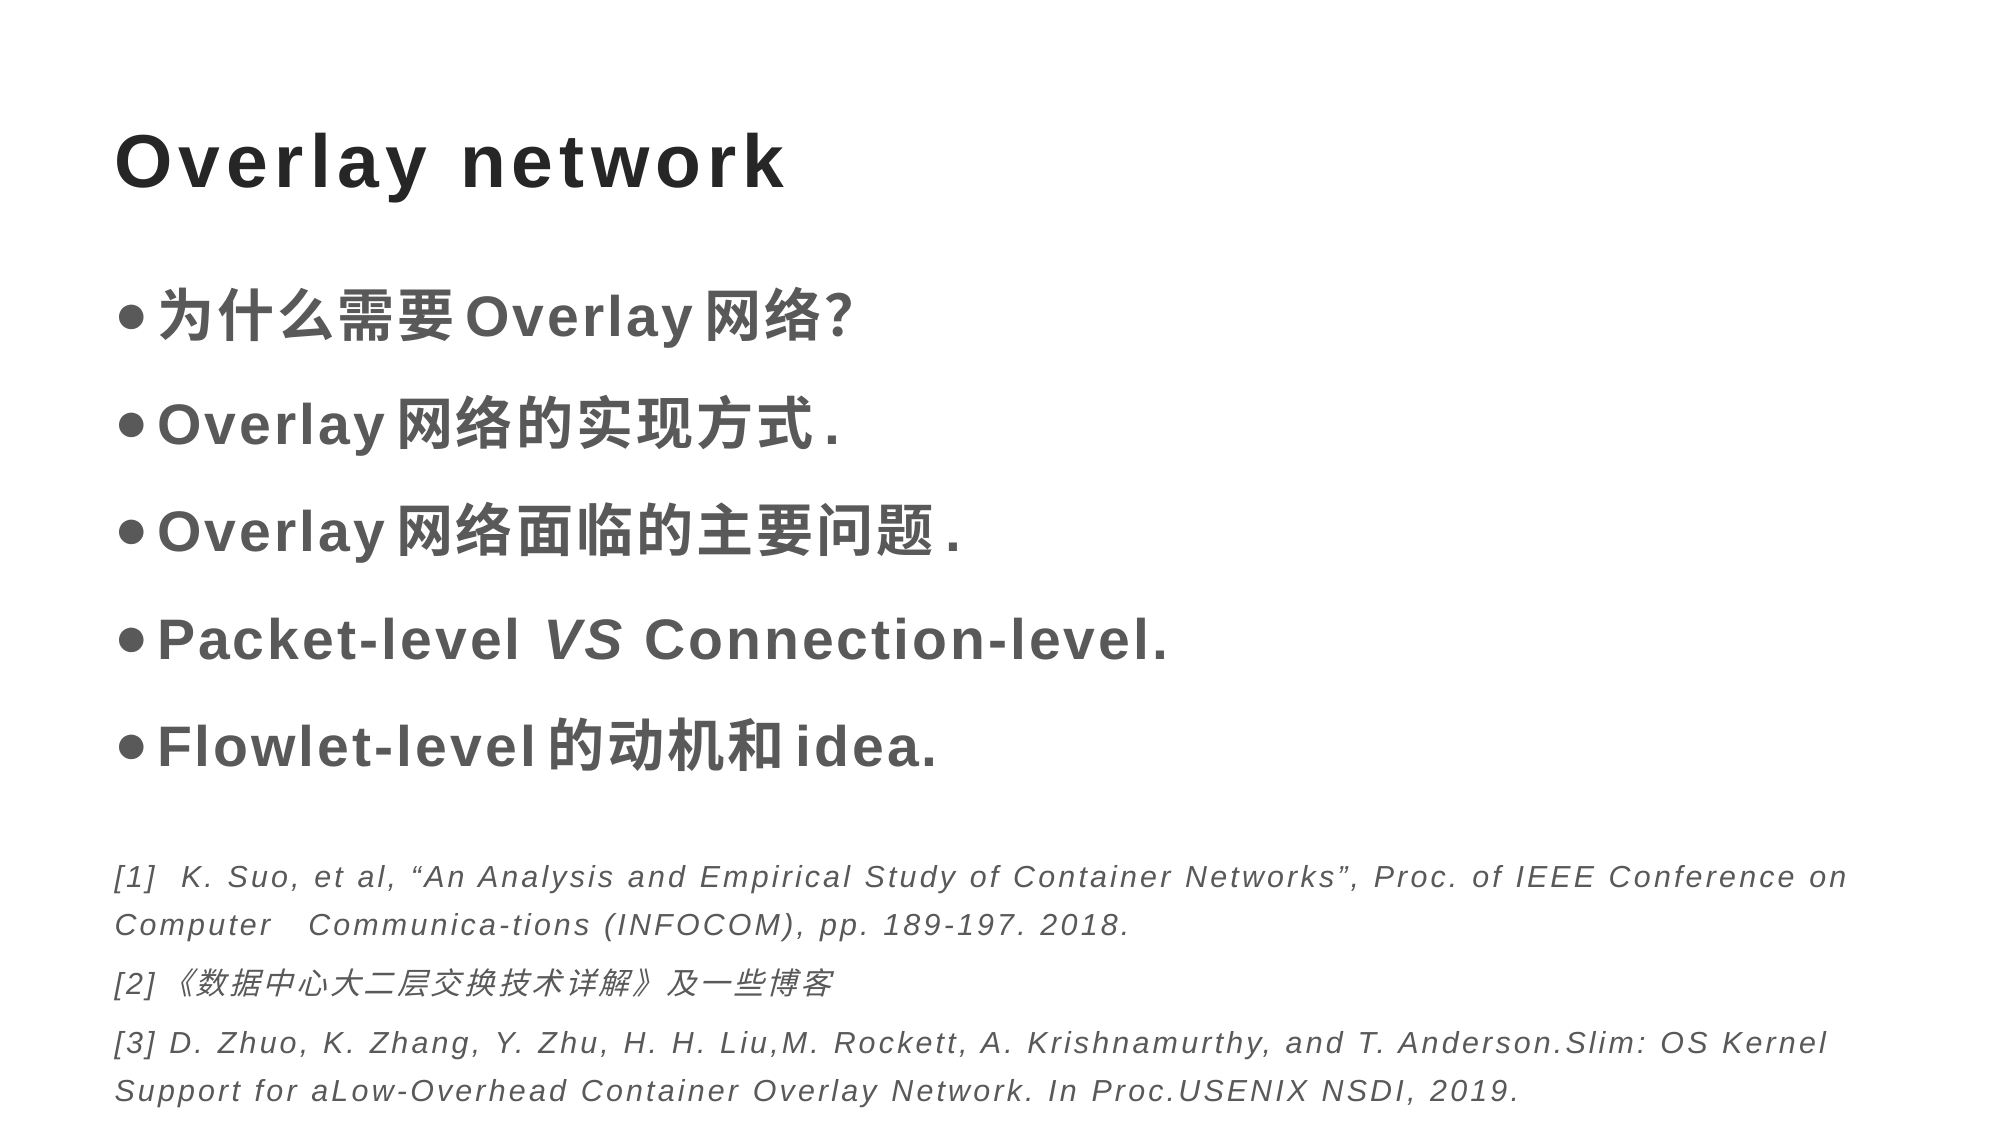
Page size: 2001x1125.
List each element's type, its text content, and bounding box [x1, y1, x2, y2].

title Overlay network [99, 99, 1900, 216]
list 为什么需要Overlay网络？ Overlay网络的实现方式. Overlay网络面临的主要问题. Packet-level VS Connection-level. Flowlet-level的动机和idea. [1] K. Suo, et al, “An Analysis and Empirical Study of Container Networks”, Proc. of IEEE Conference on Computer Communica-tions (INFOCOM), pp. 189-197. 2018. [2]《数据中心大二层交换技术详解》及一些博客 [3] D. Zhuo, K. Zhang, Y. Zhu, H. H. Liu,M. Rockett, A. Krishnamurthy, and T. Anderson.Slim: OS Kernel Support for aLow-Overhead Container Overlay Network. In Proc.USENIX NSDI, 2019. [99, 244, 1900, 1125]
